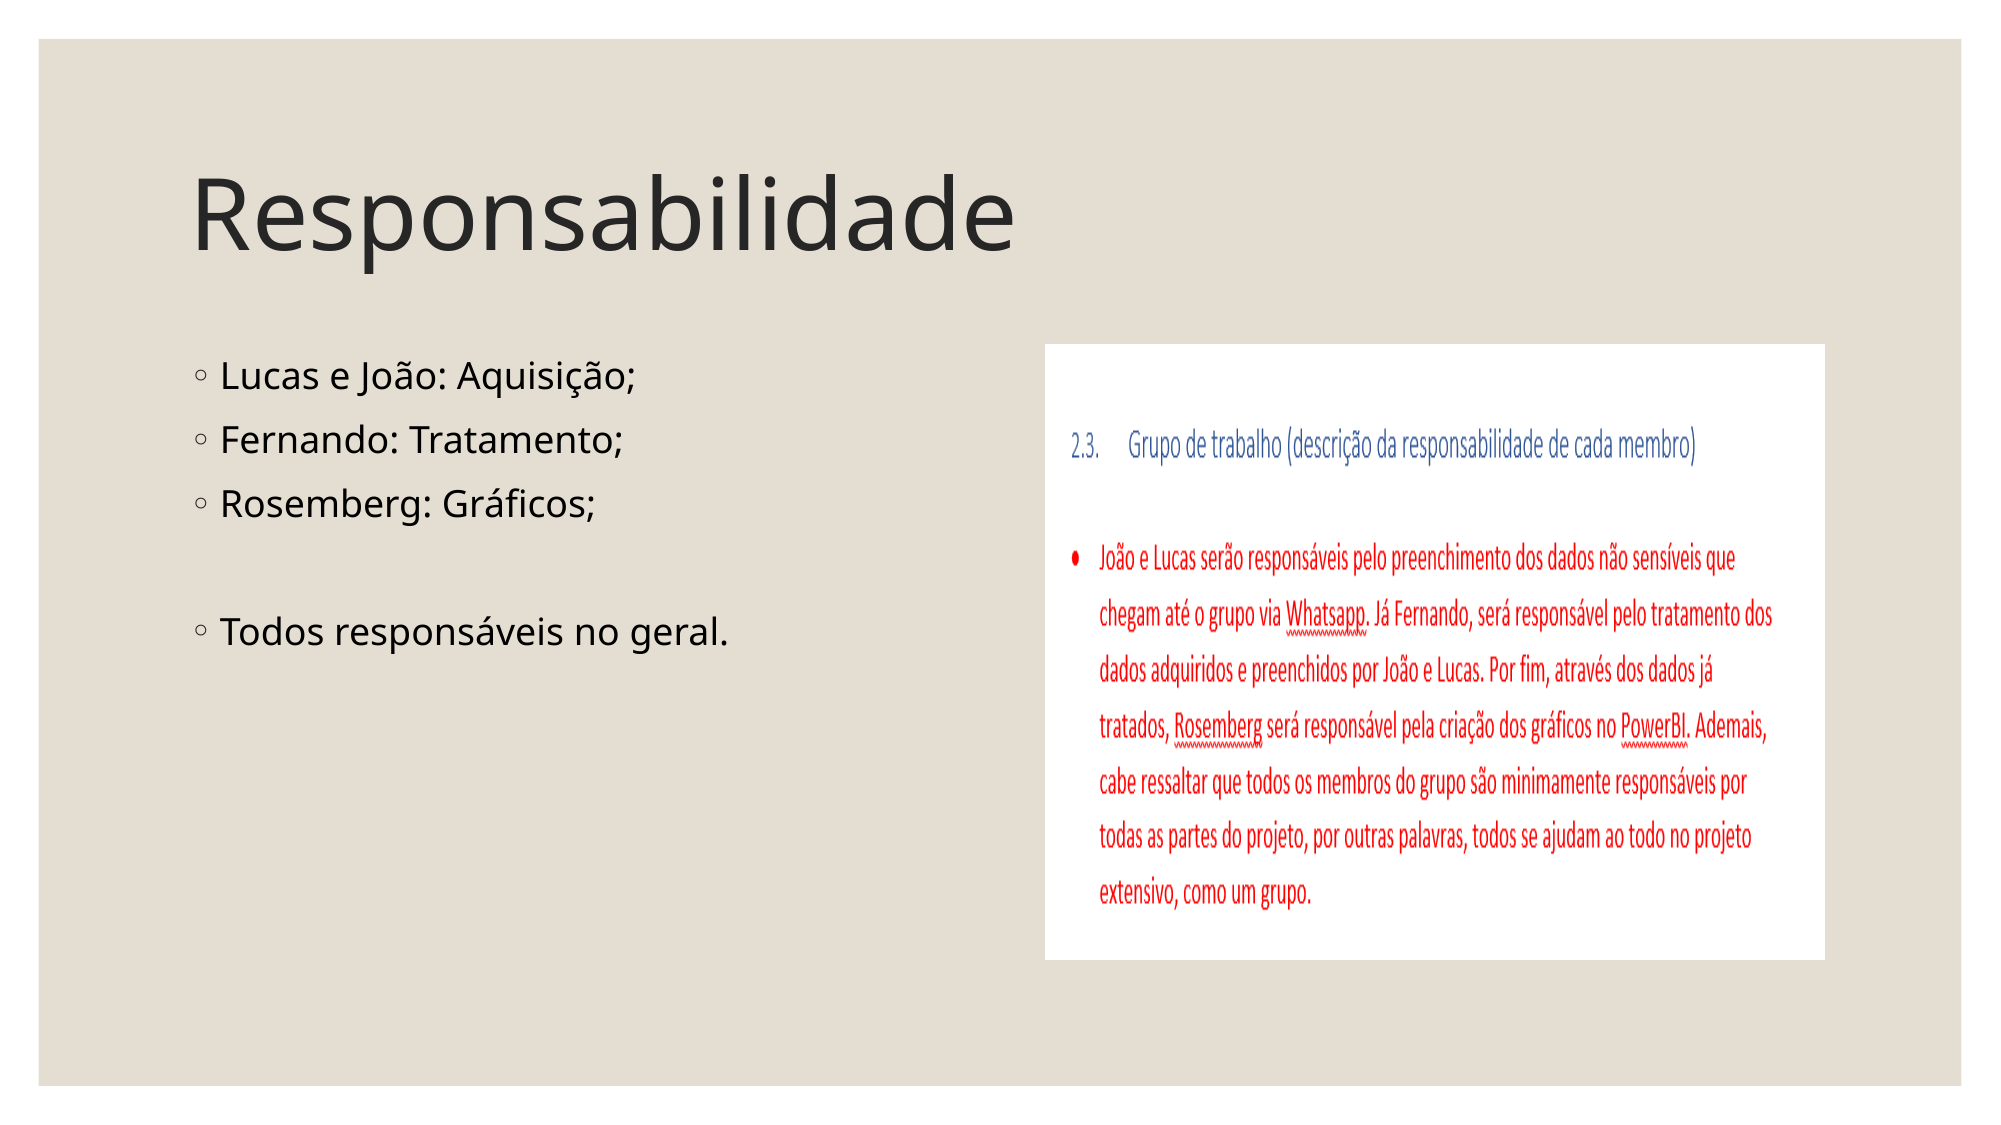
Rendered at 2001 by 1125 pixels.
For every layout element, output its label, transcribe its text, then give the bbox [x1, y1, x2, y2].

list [1045, 344, 1825, 960]
list Lucas e João: Aquisição; Fernando: Tratamento; Rosemberg: Gráficos; Todos responsáveis no geral. [174, 345, 955, 960]
title Responsabilidade [174, 105, 1825, 331]
